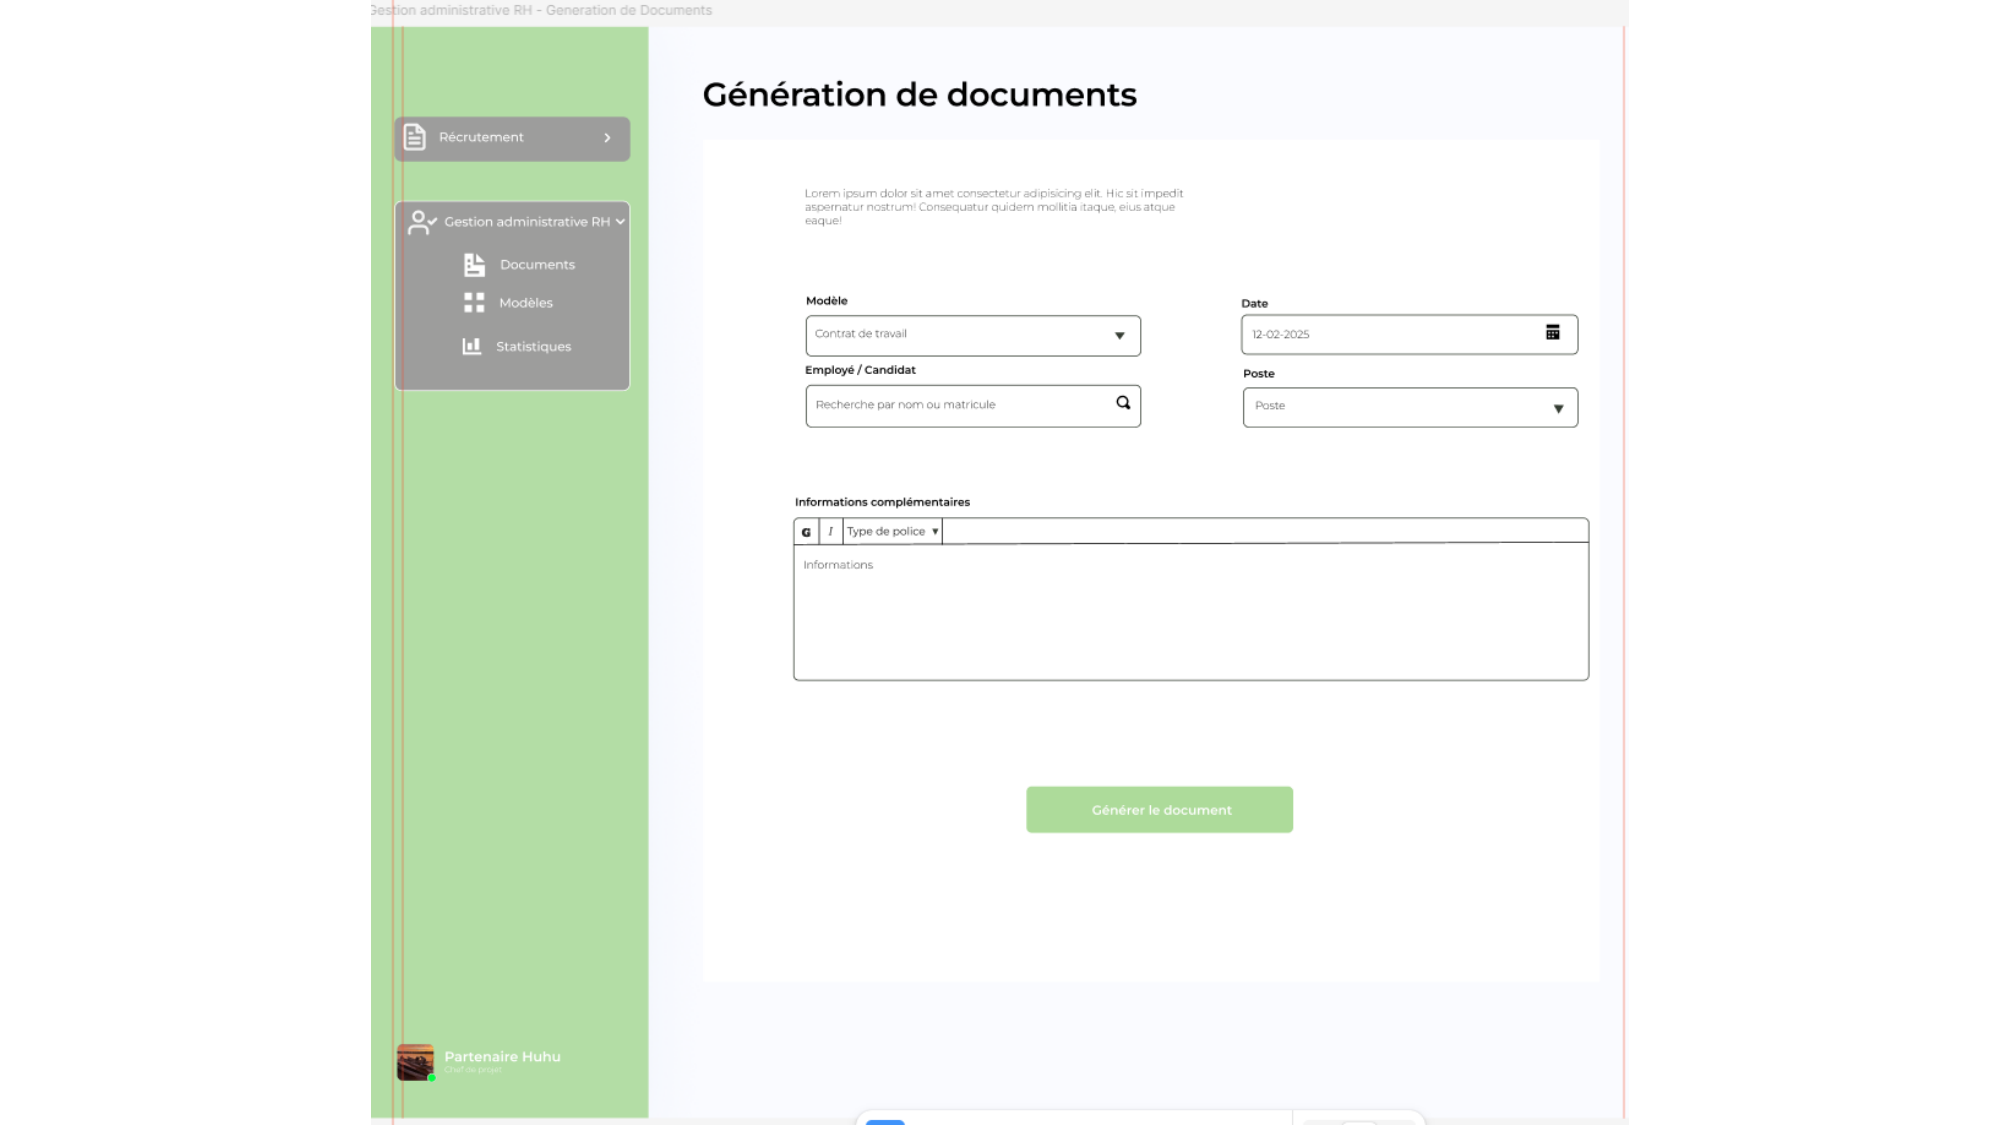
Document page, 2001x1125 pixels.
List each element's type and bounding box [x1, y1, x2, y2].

picture [370, 0, 1630, 1125]
